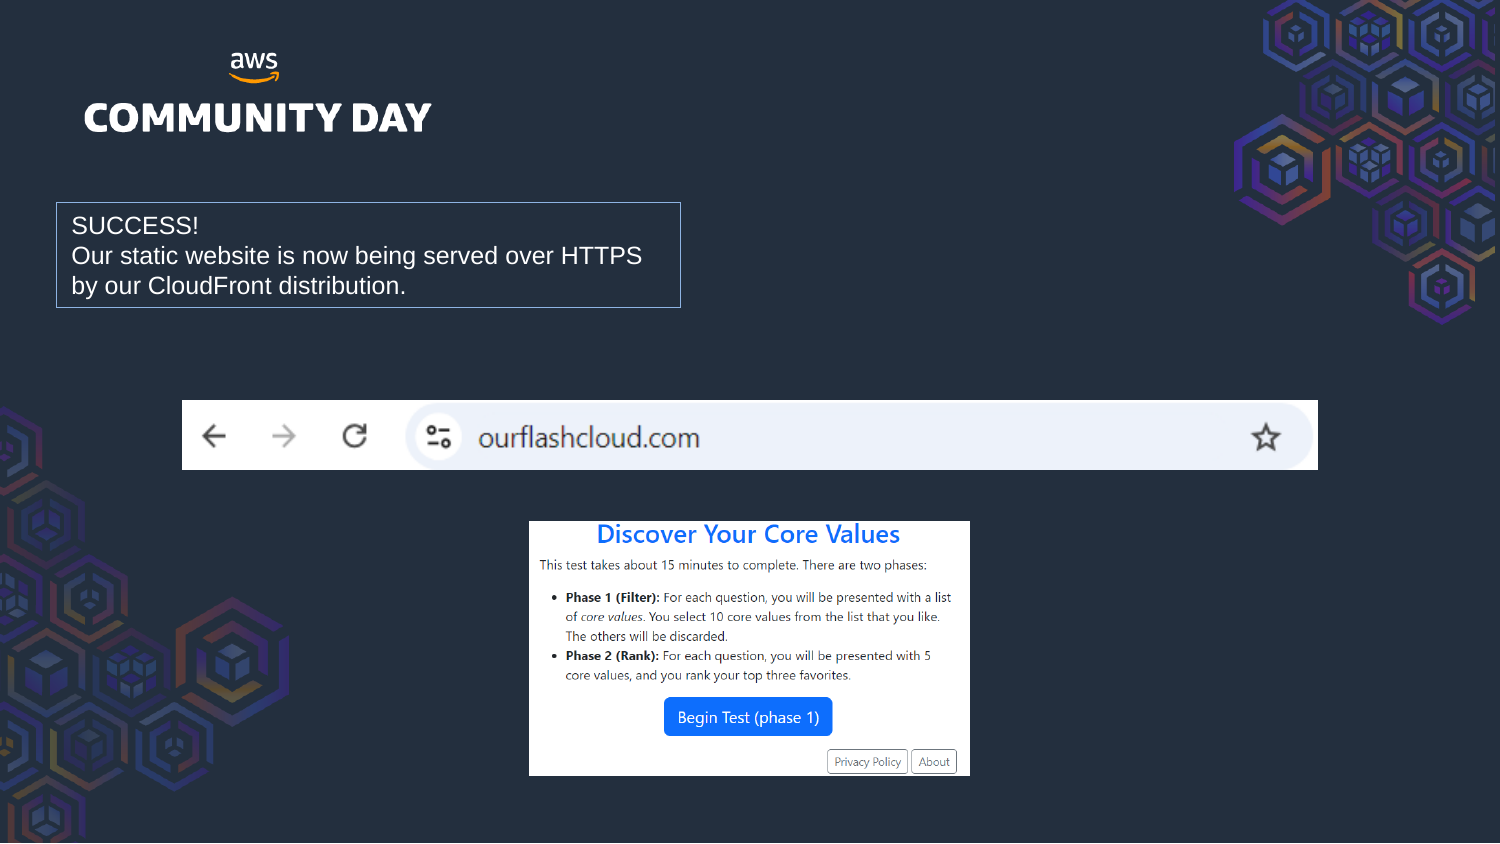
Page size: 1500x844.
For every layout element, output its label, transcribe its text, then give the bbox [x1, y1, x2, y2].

picture [0, 0, 1500, 843]
text_box SUCCESS! Our static website is now being served over HTTPS by our CloudFront distribution. [56, 202, 681, 308]
